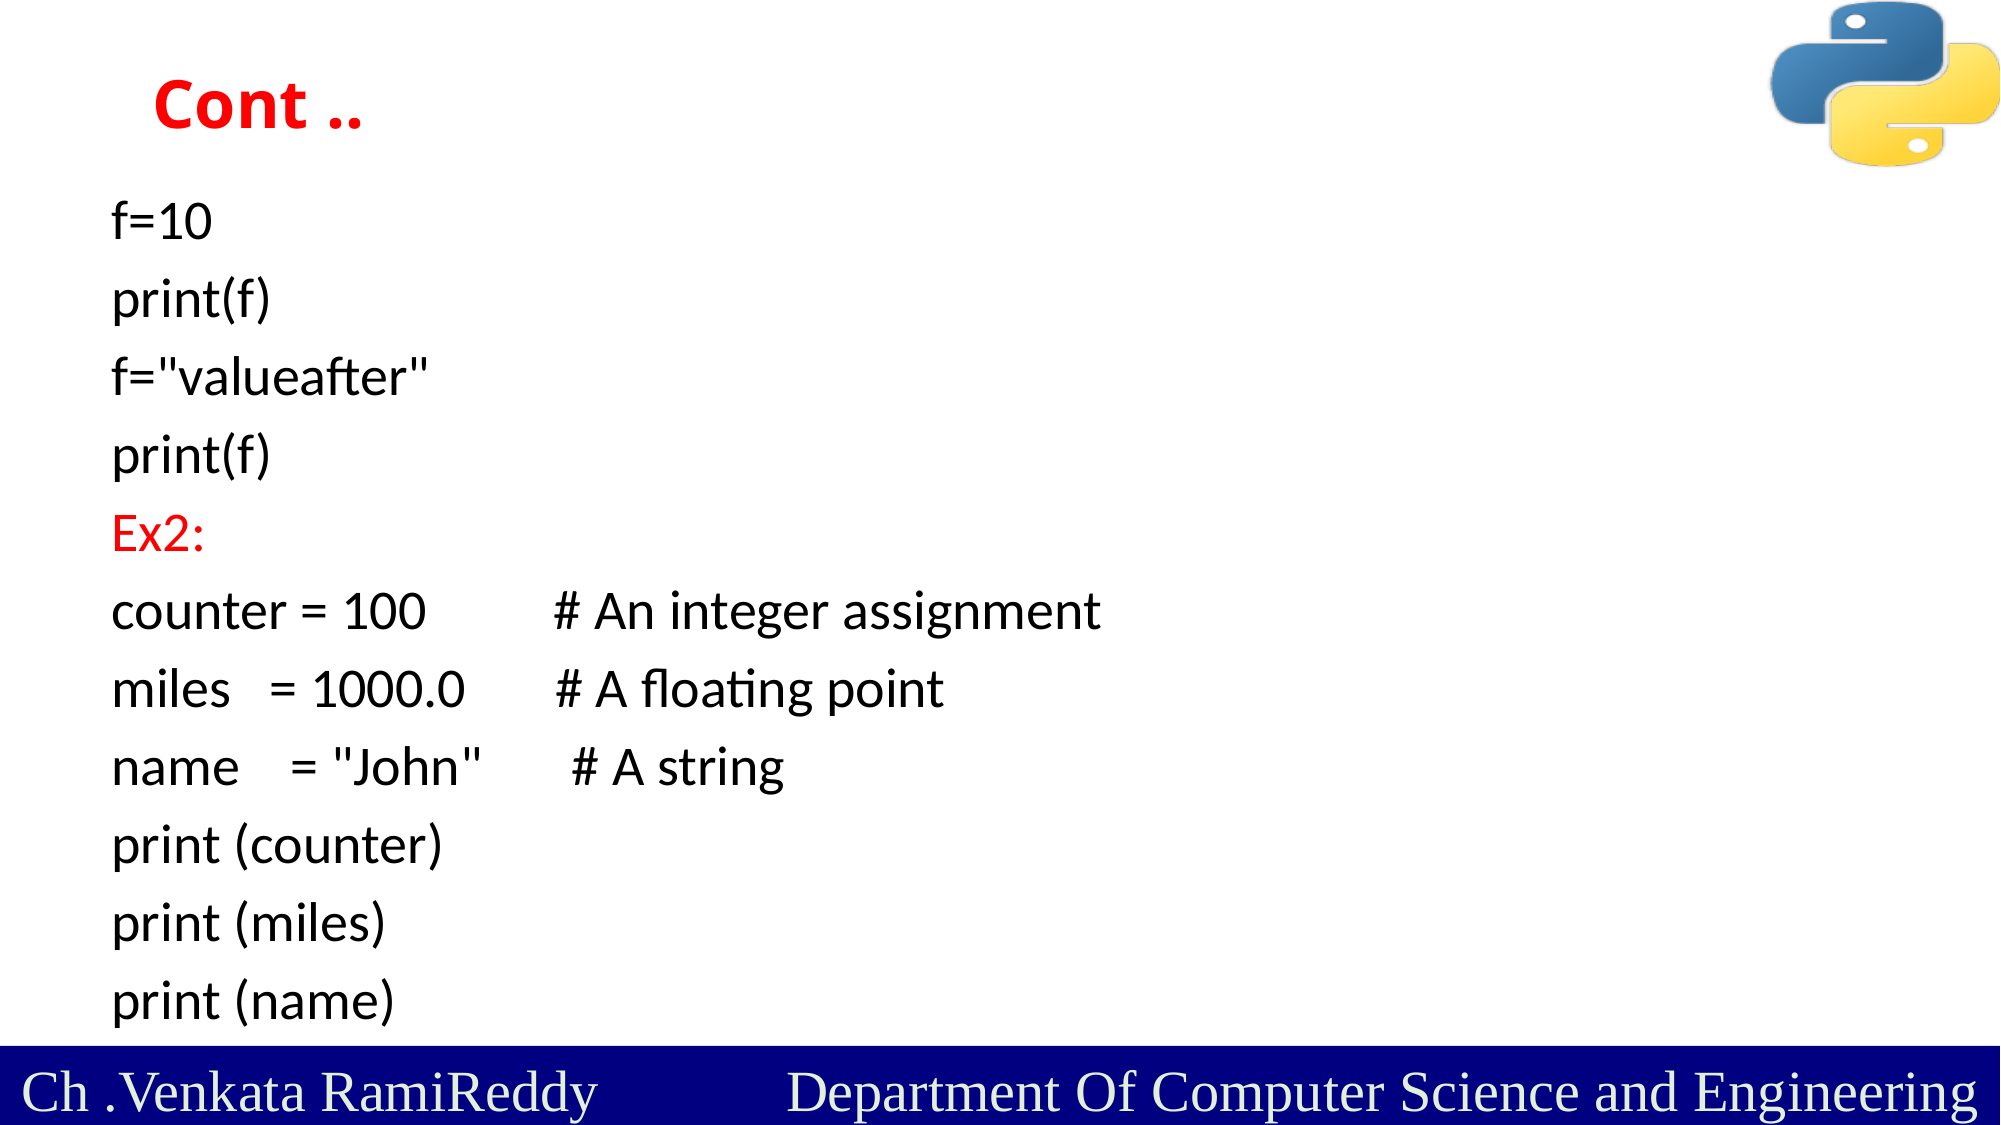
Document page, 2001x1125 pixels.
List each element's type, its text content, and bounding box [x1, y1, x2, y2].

picture [1719, 0, 2000, 204]
title Cont .. [137, 44, 1719, 170]
list f=10 print(f) f="valueafter" print(f) Ex2: counter = 100 # An integer assignment miles = 1000.0 # A floating point name = "John" # A string print (counter) print (miles) print (name) [96, 183, 1963, 1045]
text_box Ch .Venkata RamiReddy Department Of Computer Science and Engineering [0, 1045, 2000, 1125]
